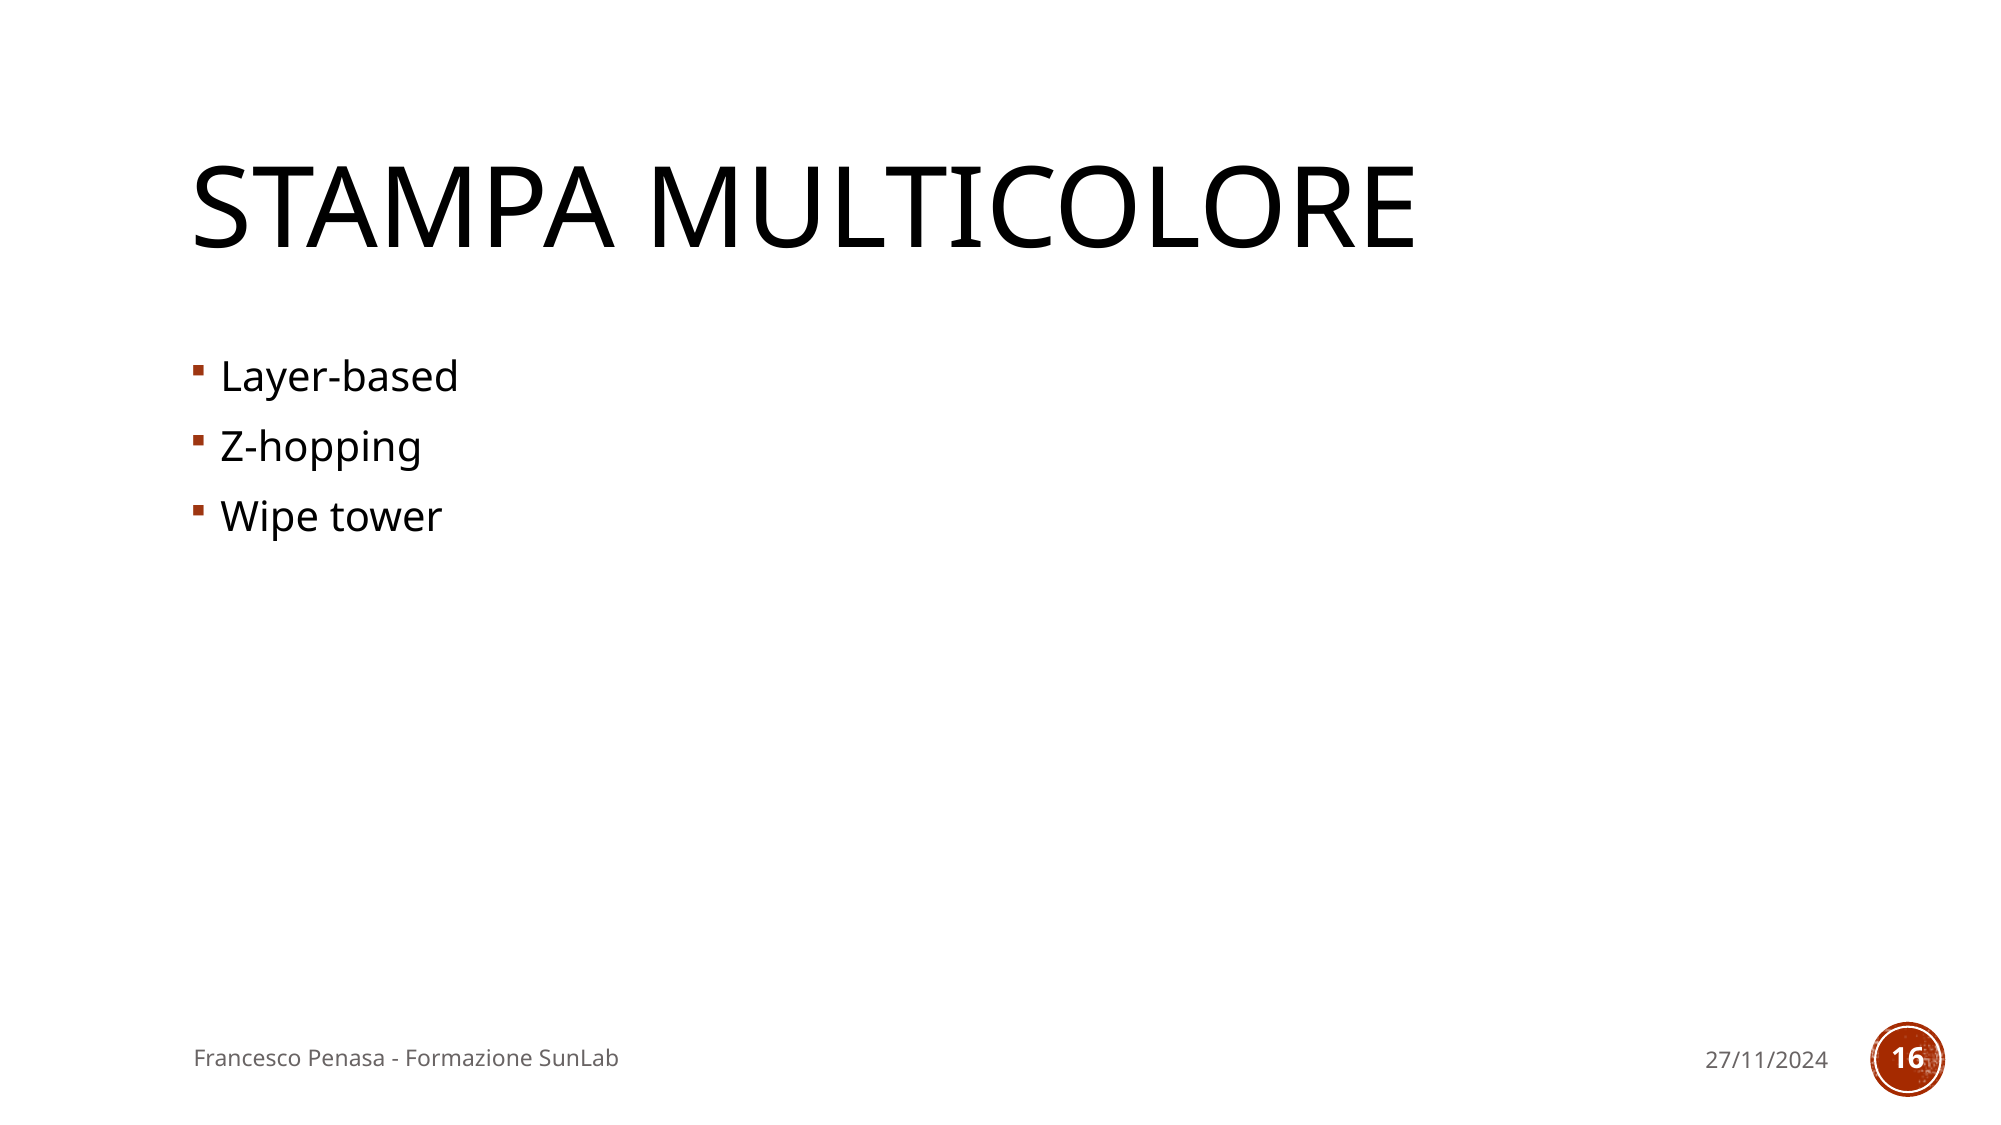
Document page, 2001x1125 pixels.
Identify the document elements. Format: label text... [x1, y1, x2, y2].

footer Francesco Penasa - Formazione SunLab [178, 1028, 1217, 1089]
title Stampa multicolore [175, 79, 1826, 344]
list Layer-based Z-hopping Wipe tower [175, 348, 1826, 1013]
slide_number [1306, 1028, 1844, 1089]
slide_number 16 [1855, 1028, 1961, 1089]
